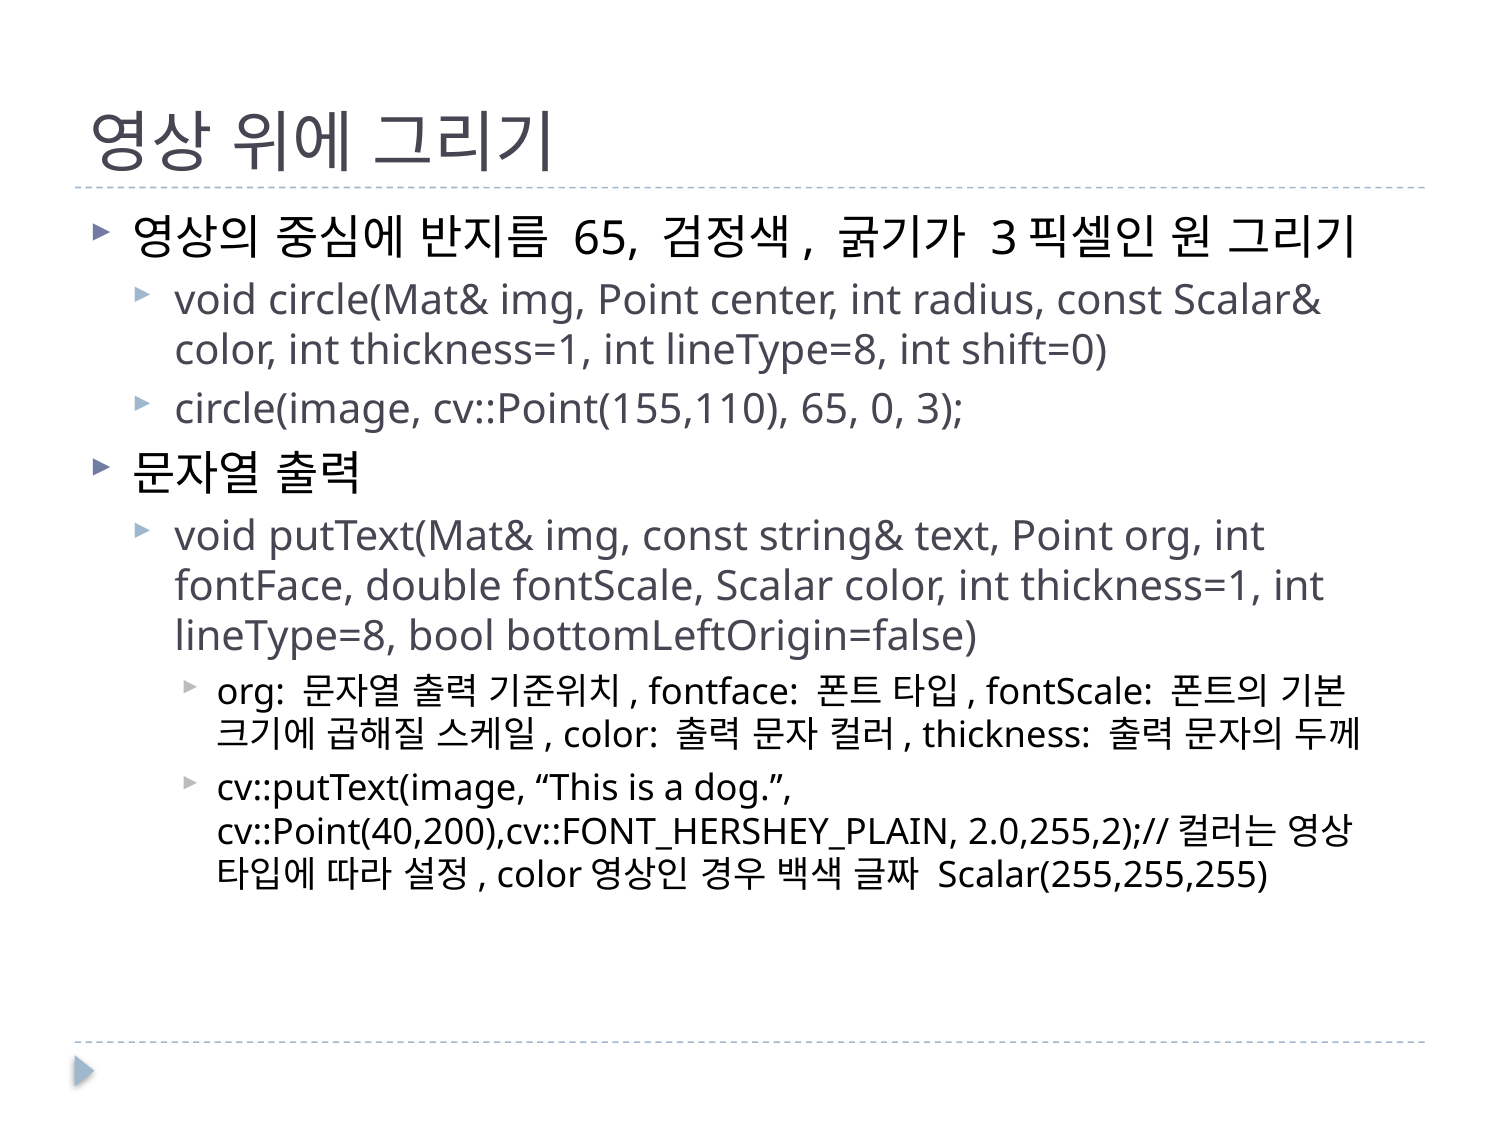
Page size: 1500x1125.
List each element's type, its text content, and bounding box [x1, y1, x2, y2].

title 영상 위에 그리기 [75, 24, 1425, 188]
list 영상의 중심에 반지름 65, 검정색, 굵기가 3픽셀인 원 그리기 void circle(Mat& img, Point center, int radius, const Scalar& color, int thickness=1, int lineType=8, int shift=0) circle(image, cv::Point(155,110), 65, 0, 3); 문자열 출력 void putText(Mat& img, const string& text, Point org, int fontFace, double fontScale, Scalar color, int thickness=1, int lineType=8, bool bottomLeftOrigin=false) org: 문자열 출력 기준위치, fontface: 폰트 타입, fontScale: 폰트의 기본 크기에 곱해질 스케일, color: 출력 문자 컬러, thickness: 출력 문자의 두께 cv::putText(image, “This is a dog.”, cv::Point(40,200),cv::FONT_HERSHEY_PLAIN, 2.0,255,2);//컬러는 영상 타입에 따라 설정, color영상인 경우 백색 글짜 Scalar(255,255,255) [75, 200, 1425, 1010]
